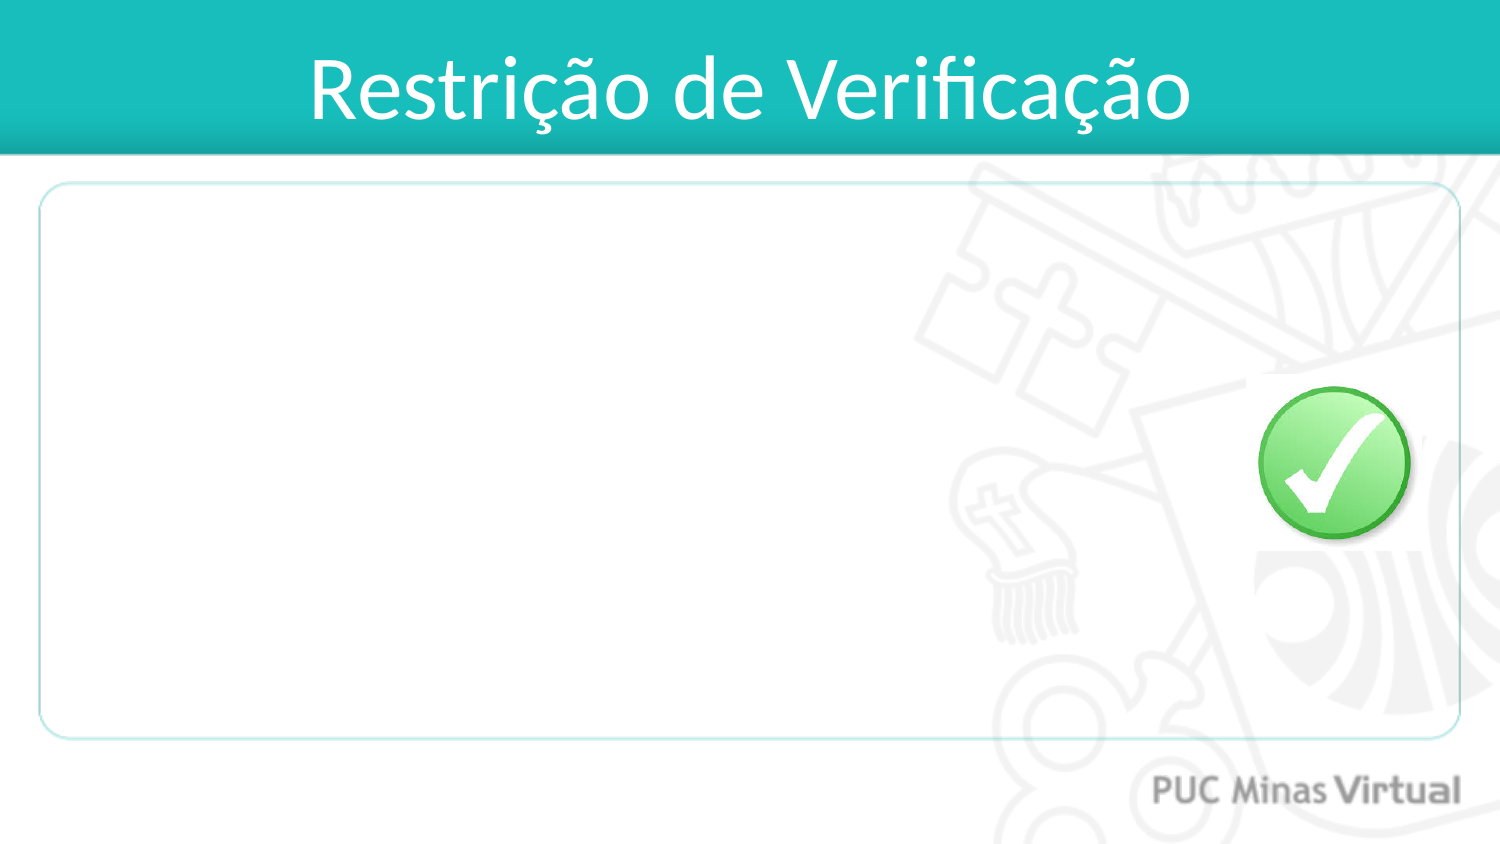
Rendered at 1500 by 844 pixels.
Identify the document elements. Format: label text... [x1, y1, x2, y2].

picture [0, 0, 1500, 844]
title Restrição de Verificação [76, 20, 1427, 189]
